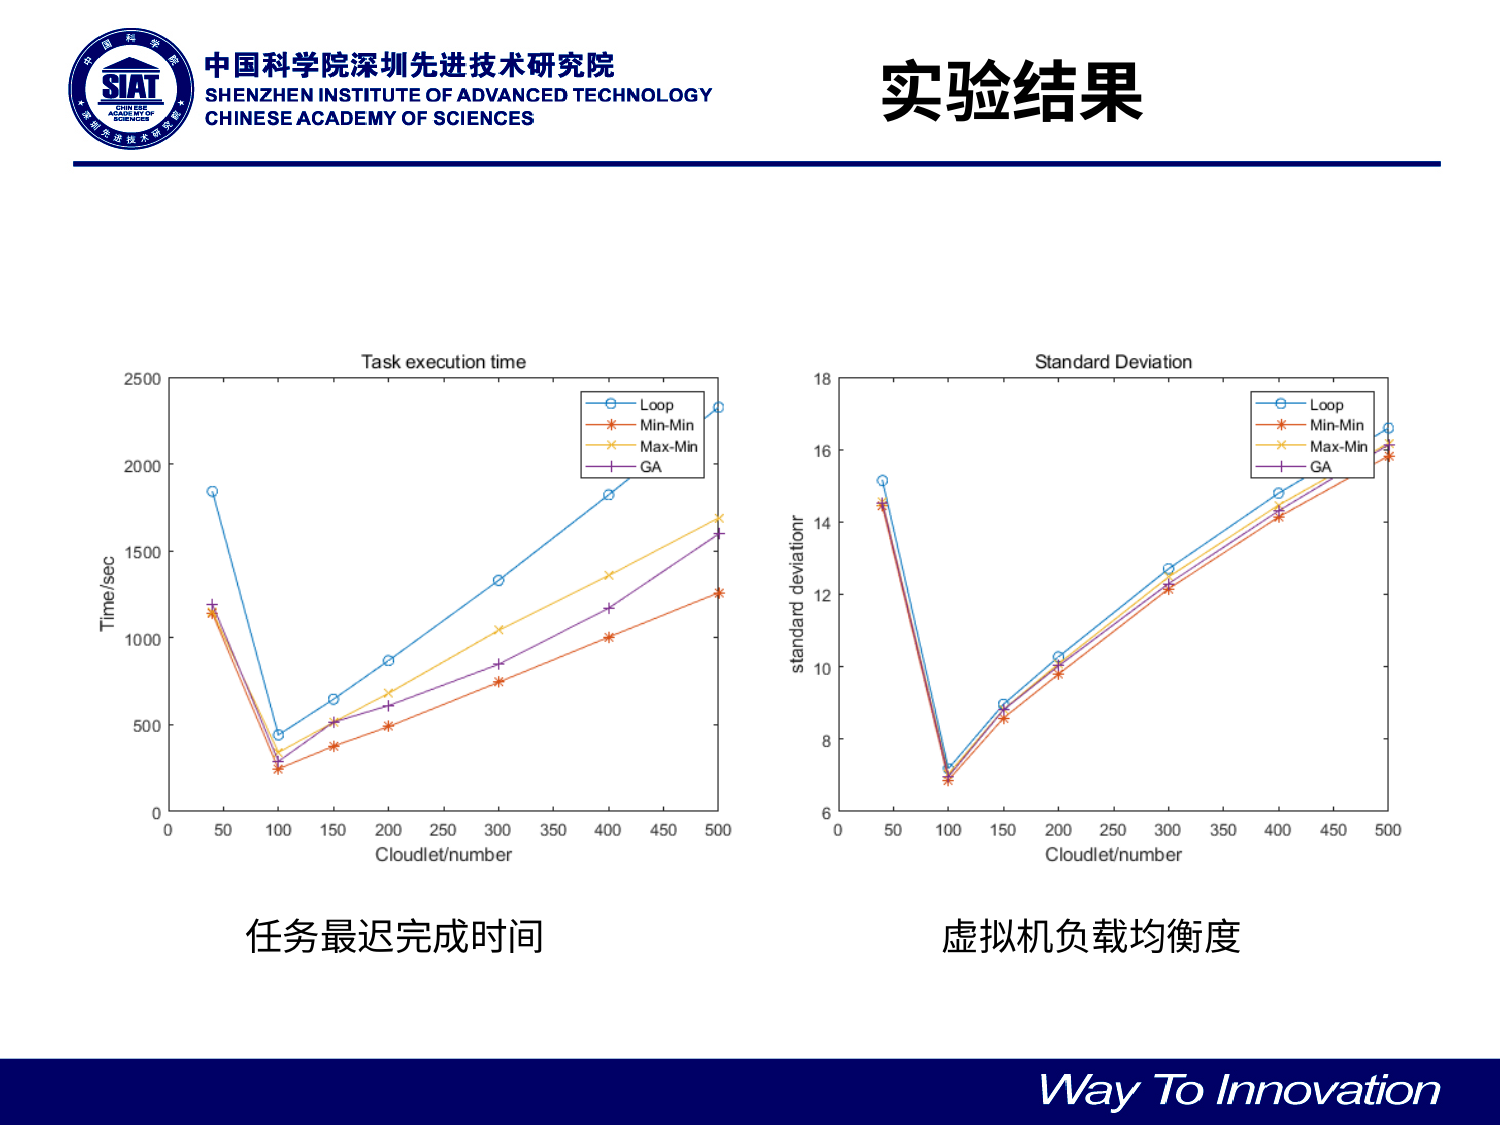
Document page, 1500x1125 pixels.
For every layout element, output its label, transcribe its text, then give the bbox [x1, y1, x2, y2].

text_box 实验结果 [863, 42, 1161, 138]
text_box 任务最迟完成时间 [230, 905, 676, 965]
picture [0, 0, 1500, 1125]
text_box 虚拟机负载均衡度 [927, 905, 1412, 965]
